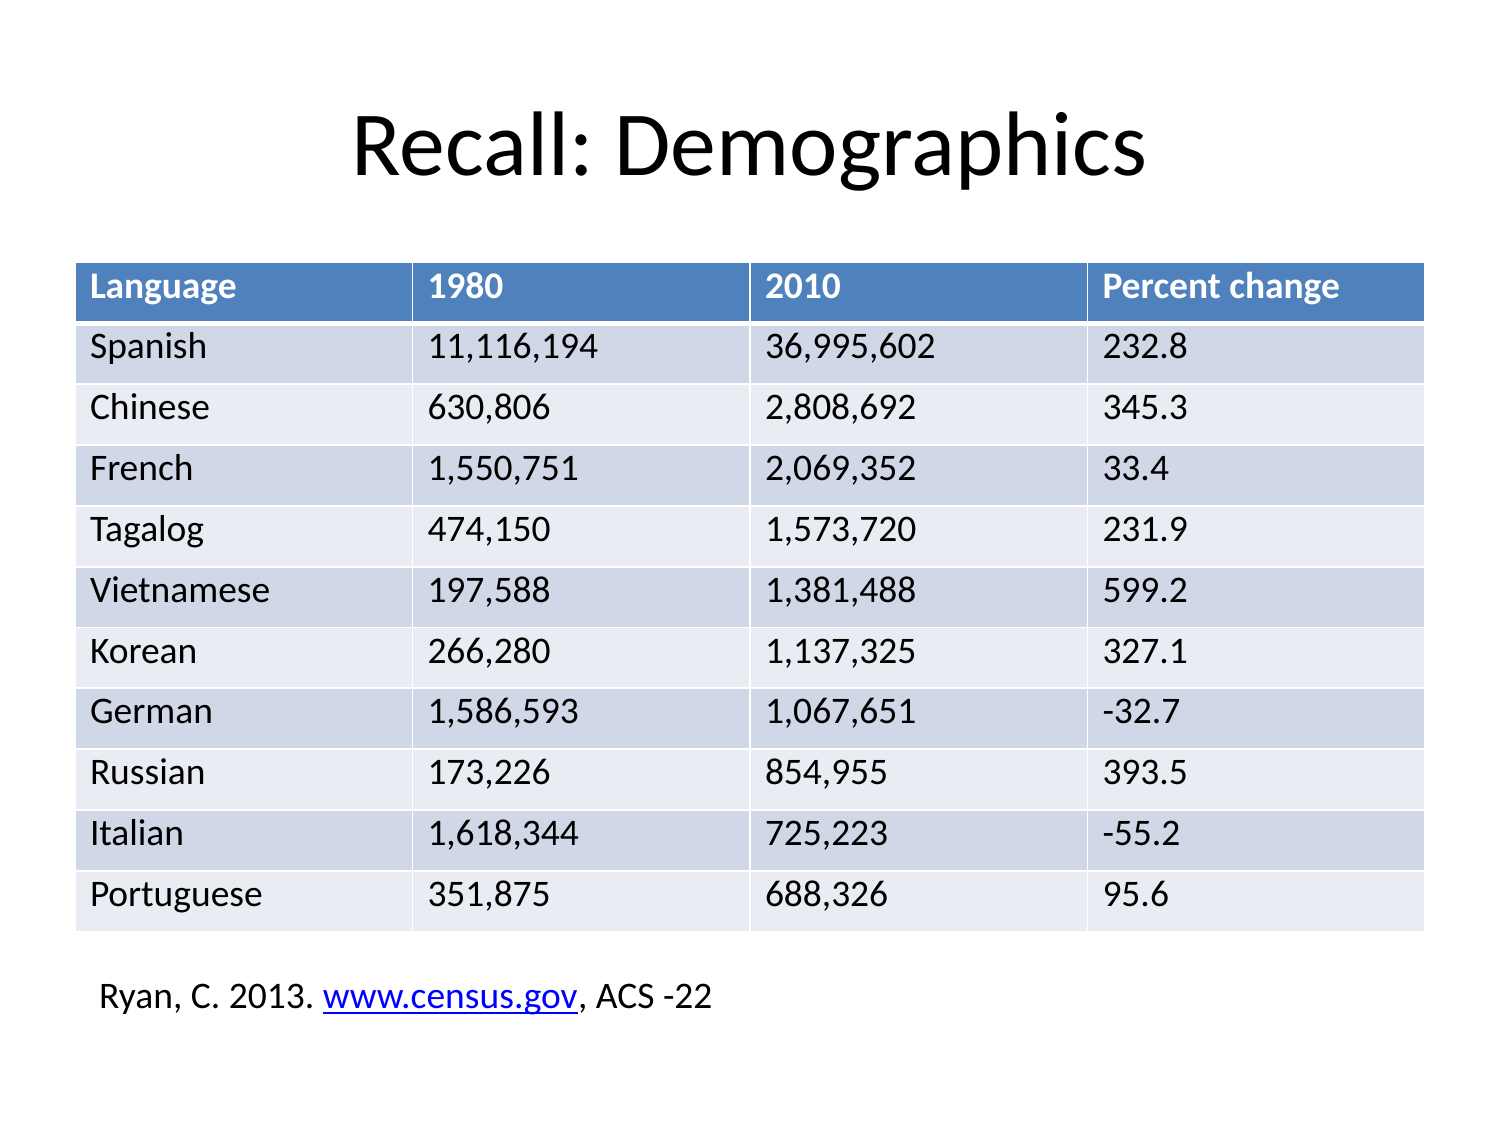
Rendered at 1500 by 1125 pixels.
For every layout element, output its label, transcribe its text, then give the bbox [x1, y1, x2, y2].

table_cell 688,326 [751, 872, 1087, 931]
table_header 1980 [413, 263, 749, 321]
table_cell 231.9 [1088, 507, 1424, 566]
table_cell Italian [76, 811, 412, 870]
table_cell 1,586,593 [413, 689, 749, 748]
table_cell Tagalog [76, 507, 412, 566]
table_cell 725,223 [751, 811, 1087, 870]
table_cell Russian [76, 750, 412, 809]
table_cell 1,067,651 [751, 689, 1087, 748]
table_cell French [76, 446, 412, 505]
table_header Language [76, 263, 412, 321]
table_cell 327.1 [1088, 628, 1424, 687]
table_cell Korean [76, 628, 412, 687]
table_cell German [76, 689, 412, 748]
table_cell Spanish [76, 326, 412, 383]
table_header 2010 [751, 263, 1087, 321]
table_header Percent change [1088, 263, 1424, 321]
table_cell 197,588 [413, 568, 749, 627]
table_cell Portuguese [76, 872, 412, 931]
table_cell Vietnamese [76, 568, 412, 627]
table_cell 393.5 [1088, 750, 1424, 809]
table_cell 1,618,344 [413, 811, 749, 870]
table_cell 599.2 [1088, 568, 1424, 627]
table_cell 2,069,352 [751, 446, 1087, 505]
table_cell 345.3 [1088, 385, 1424, 444]
table_cell 173,226 [413, 750, 749, 809]
table_cell 1,137,325 [751, 628, 1087, 687]
text_box Ryan, C. 2013. www.census.gov, ACS -22 [84, 964, 728, 1024]
table_cell 474,150 [413, 507, 749, 566]
table_cell 2,808,692 [751, 385, 1087, 444]
table_cell 854,955 [751, 750, 1087, 809]
table_cell -32.7 [1088, 689, 1424, 748]
table_cell 351,875 [413, 872, 749, 931]
table_cell -55.2 [1088, 811, 1424, 870]
table_cell 11,116,194 [413, 326, 749, 383]
table_cell 266,280 [413, 628, 749, 687]
table_cell 95.6 [1088, 872, 1424, 931]
table_cell 1,381,488 [751, 568, 1087, 627]
table_cell Chinese [76, 385, 412, 444]
table_cell 33.4 [1088, 446, 1424, 505]
title Recall: Demographics [75, 45, 1425, 233]
table_cell 232.8 [1088, 326, 1424, 383]
table_cell 1,550,751 [413, 446, 749, 505]
table_cell 36,995,602 [751, 326, 1087, 383]
table_cell 1,573,720 [751, 507, 1087, 566]
table_cell 630,806 [413, 385, 749, 444]
